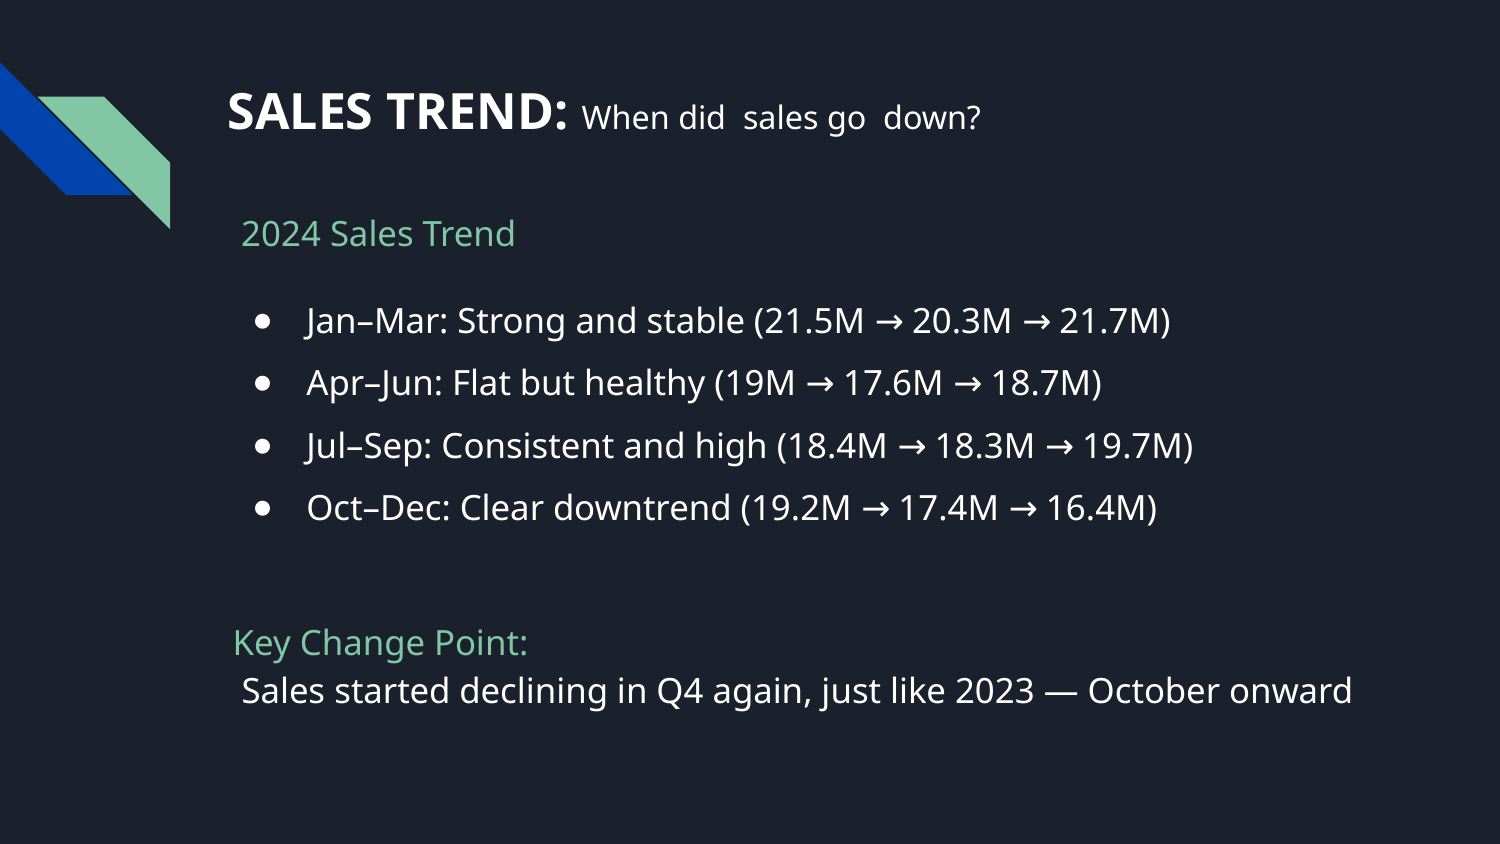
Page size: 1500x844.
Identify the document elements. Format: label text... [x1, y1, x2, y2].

title SALES TREND: When did sales go down? [212, 64, 1368, 161]
list 2024 Sales Trend Jan–Mar: Strong and stable (21.5M → 20.3M → 21.7M) Apr–Jun: Flat but healthy (19M → 17.6M → 18.7M) Jul–Sep: Consistent and high (18.4M → 18.3M → 19.7M) Oct–Dec: Clear downtrend (19.2M → 17.4M → 16.4M) Key Change Point: Sales started declining in Q4 again, just like 2023 — October onward [217, 190, 1373, 765]
